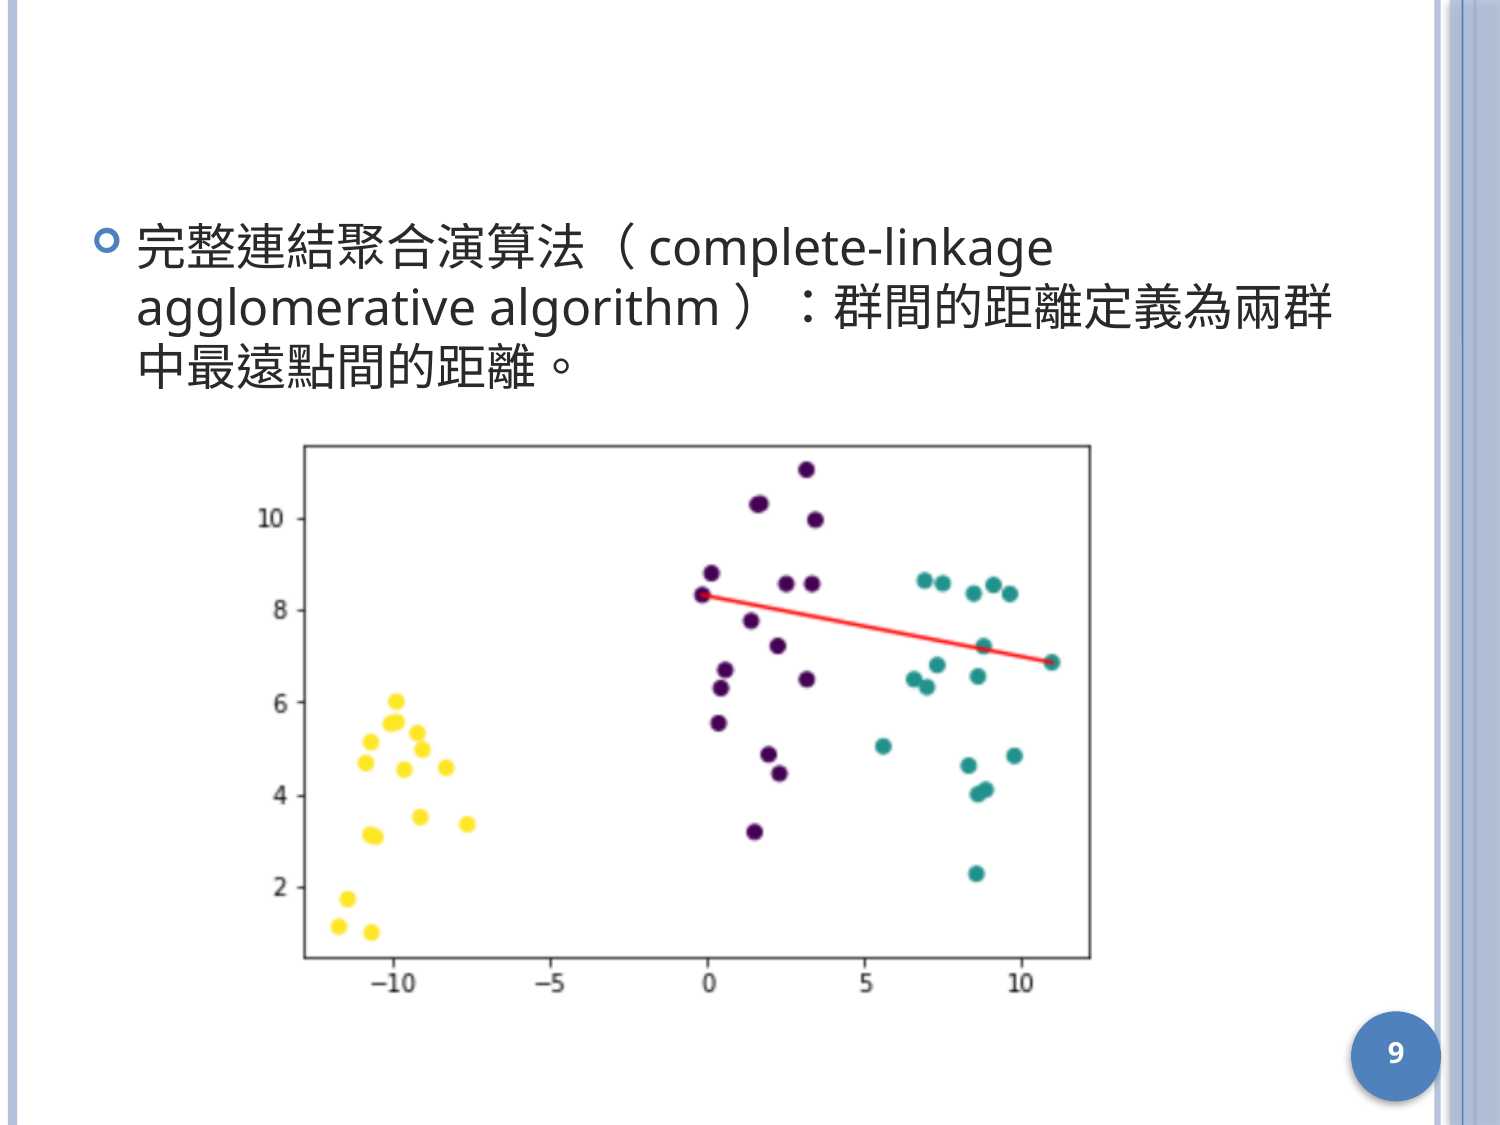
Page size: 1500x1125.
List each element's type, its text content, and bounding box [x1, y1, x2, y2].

list 完整連結聚合演算法（complete-linkage agglomerative algorithm）：群間的距離定義為兩群中最遠點間的距離。 [76, 208, 1376, 1059]
slide_number 9 [1346, 1011, 1447, 1097]
picture [241, 424, 1115, 1012]
